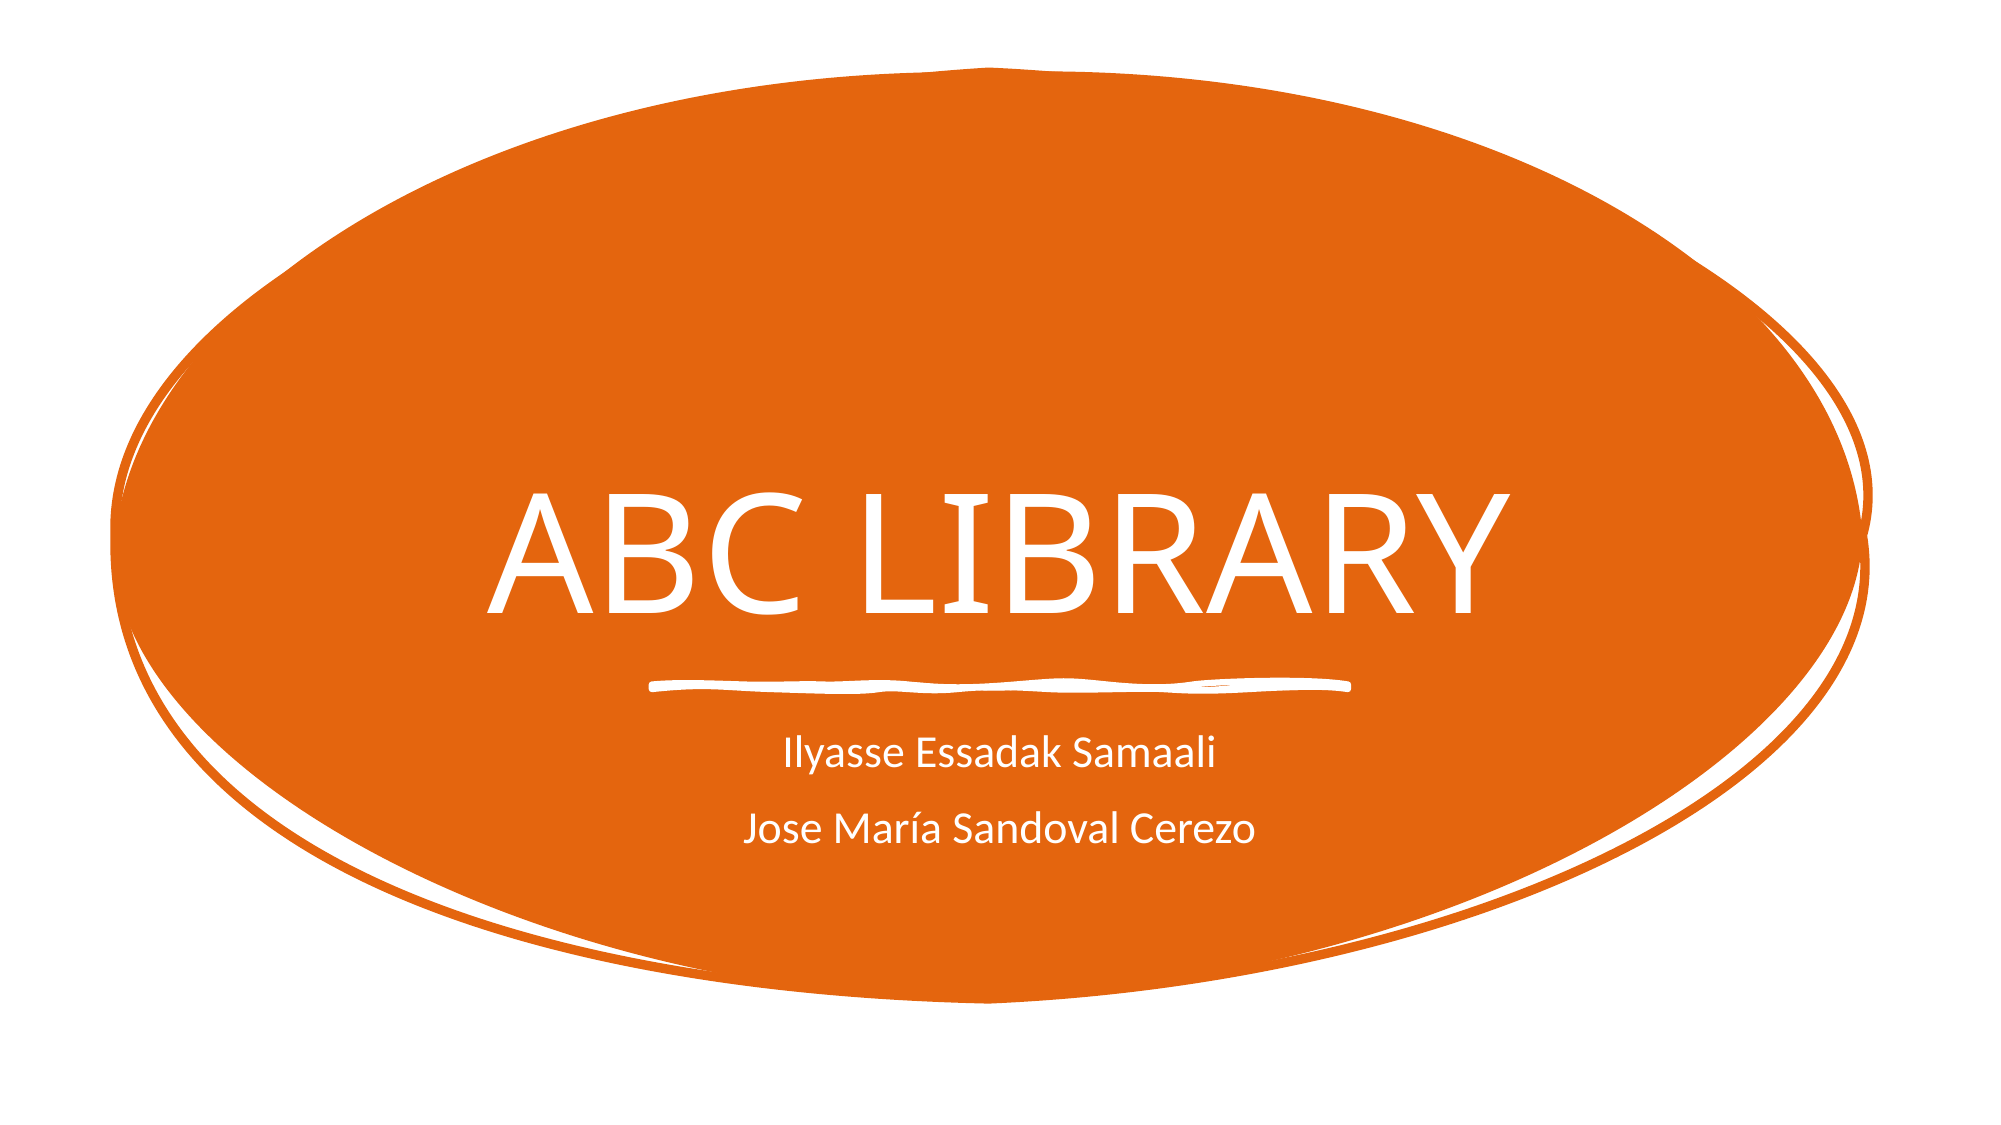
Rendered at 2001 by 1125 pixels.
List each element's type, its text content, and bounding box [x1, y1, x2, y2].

subtitle Ilyasse Essadak Samaali Jose María Sandoval Cerezo [529, 714, 1470, 868]
text_box [113, 71, 1870, 1000]
title ABC LIBRARY [338, 313, 1661, 655]
text_box [0, 0, 2000, 1125]
text_box [650, 679, 1350, 692]
